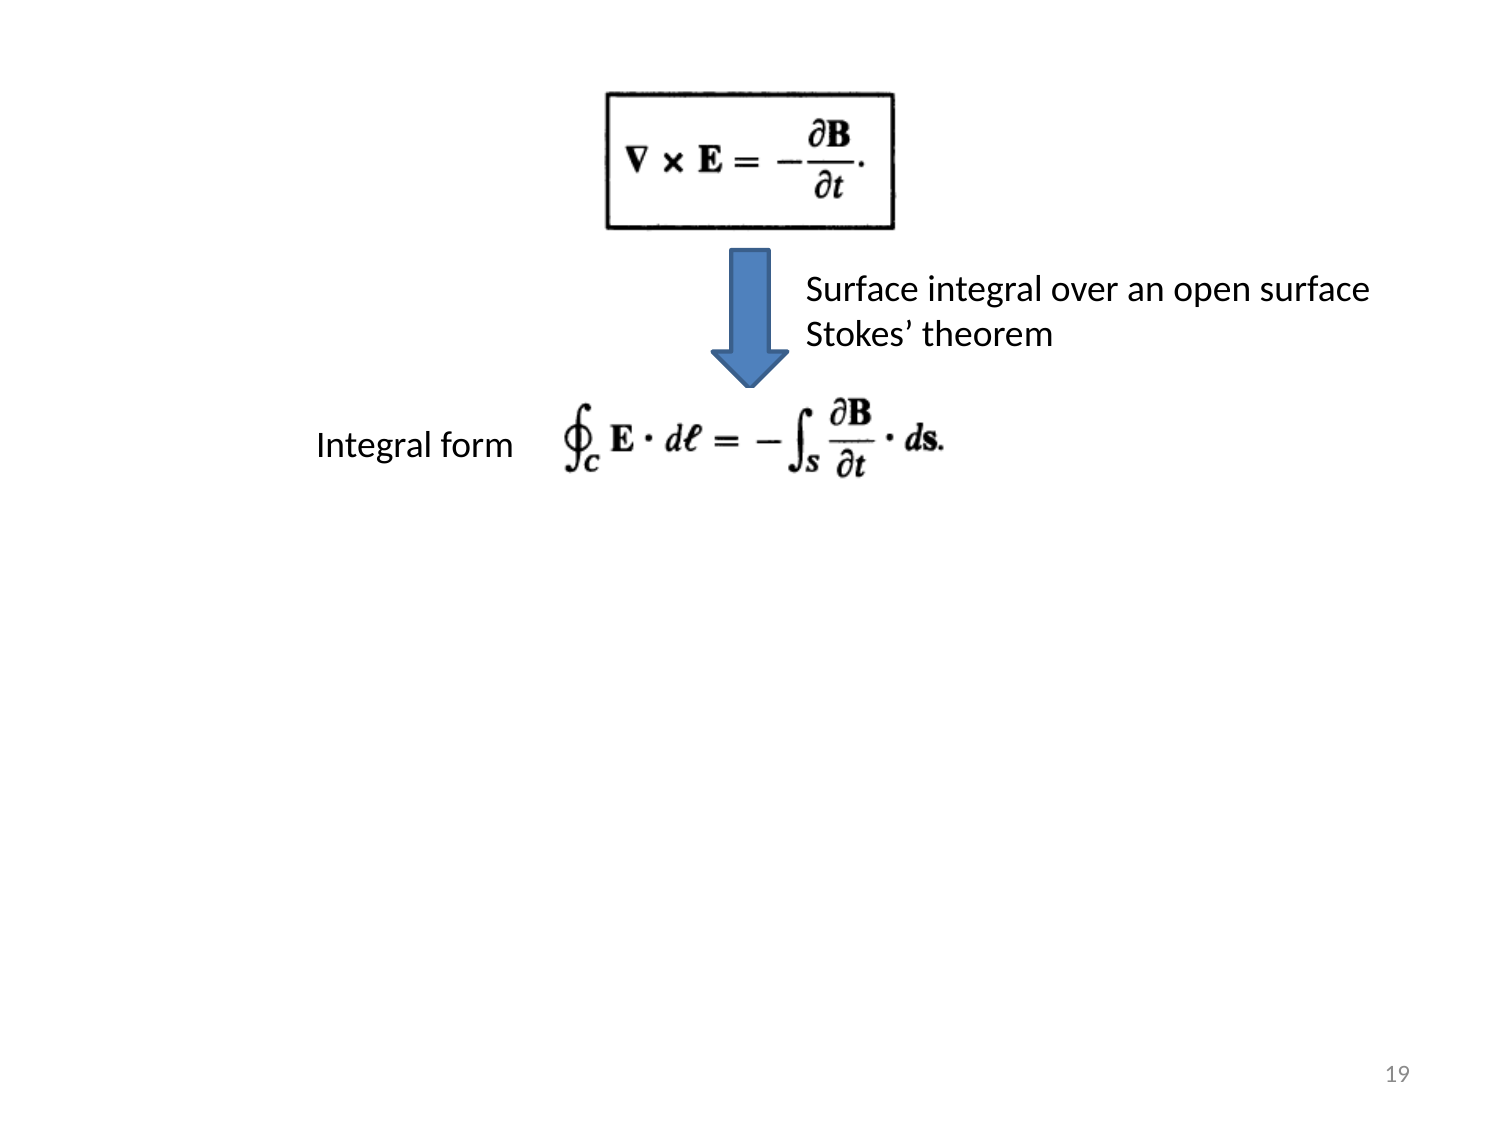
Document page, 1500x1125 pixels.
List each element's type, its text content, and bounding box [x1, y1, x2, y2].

text_box [710, 247, 790, 387]
slide_number 19 [1074, 1042, 1425, 1103]
picture [600, 87, 900, 235]
picture [549, 388, 951, 488]
text_box Integral form [301, 412, 530, 473]
text_box Surface integral over an open surface Stokes’ theorem [790, 256, 1386, 362]
